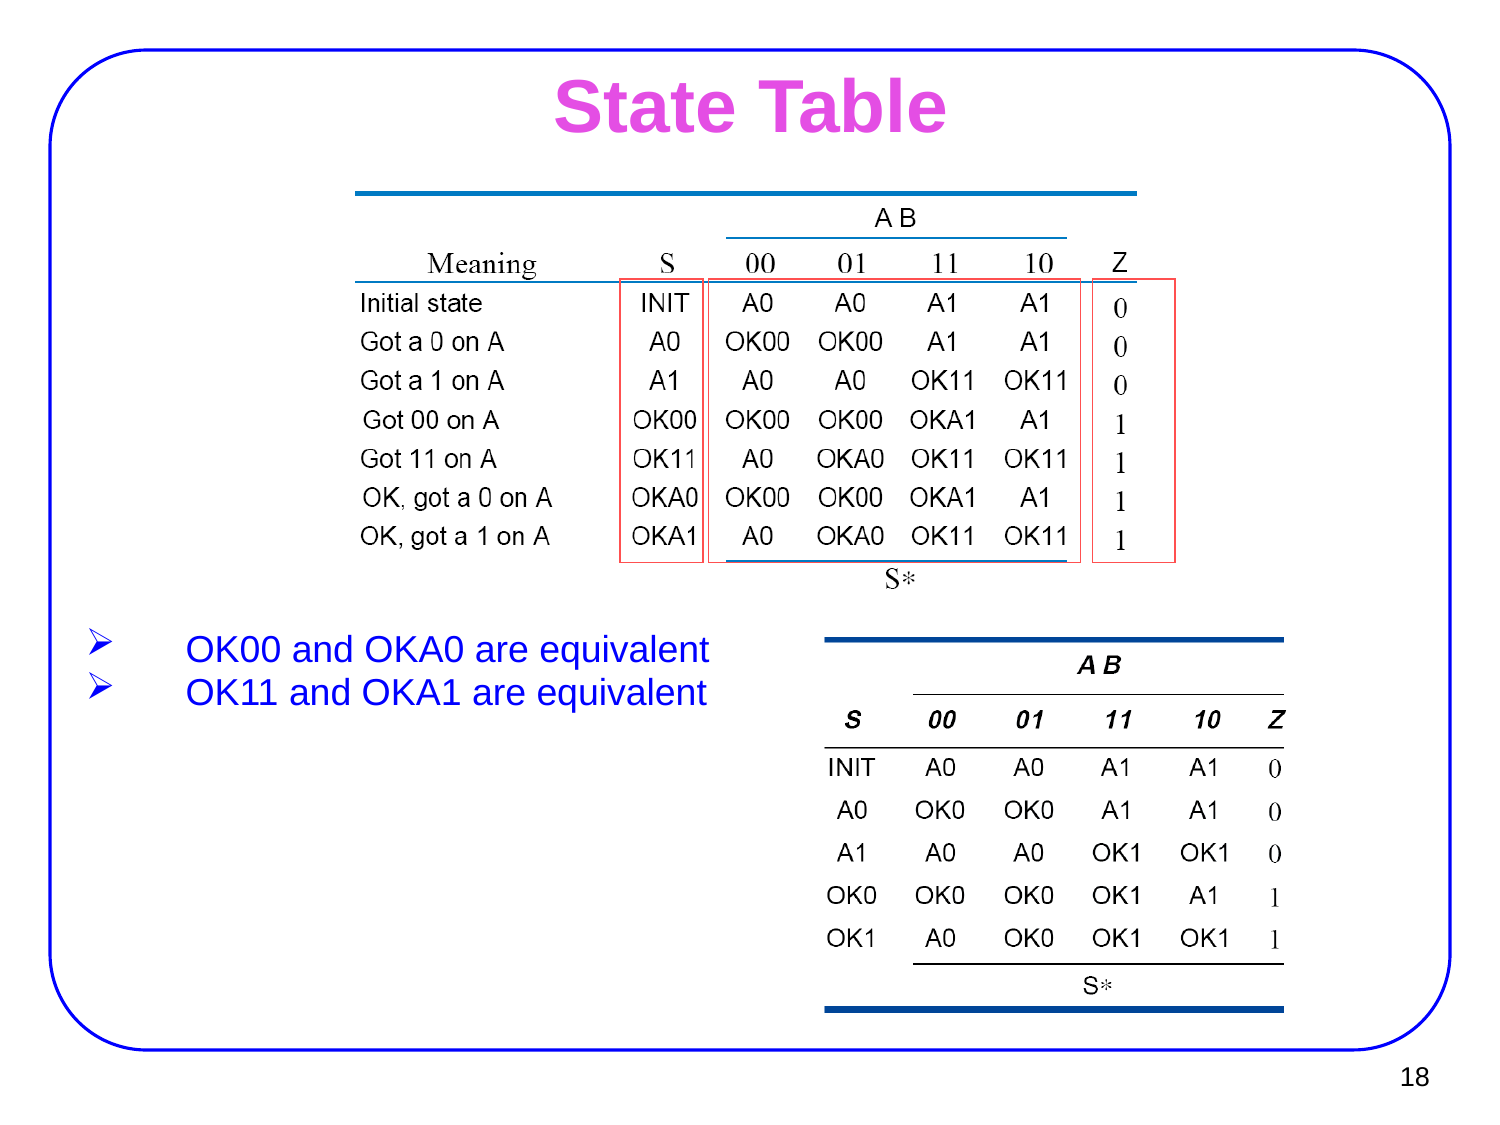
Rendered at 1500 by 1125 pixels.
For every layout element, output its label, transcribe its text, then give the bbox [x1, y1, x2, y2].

slide_number 18 [1351, 1047, 1444, 1104]
picture [820, 632, 1295, 1018]
text_box [1158, 278, 1176, 563]
picture [346, 184, 1154, 598]
list OK00 and OKA0 are equivalent OK11 and OKA1 are equivalent [0, 625, 845, 728]
title State Table [113, 66, 1389, 140]
